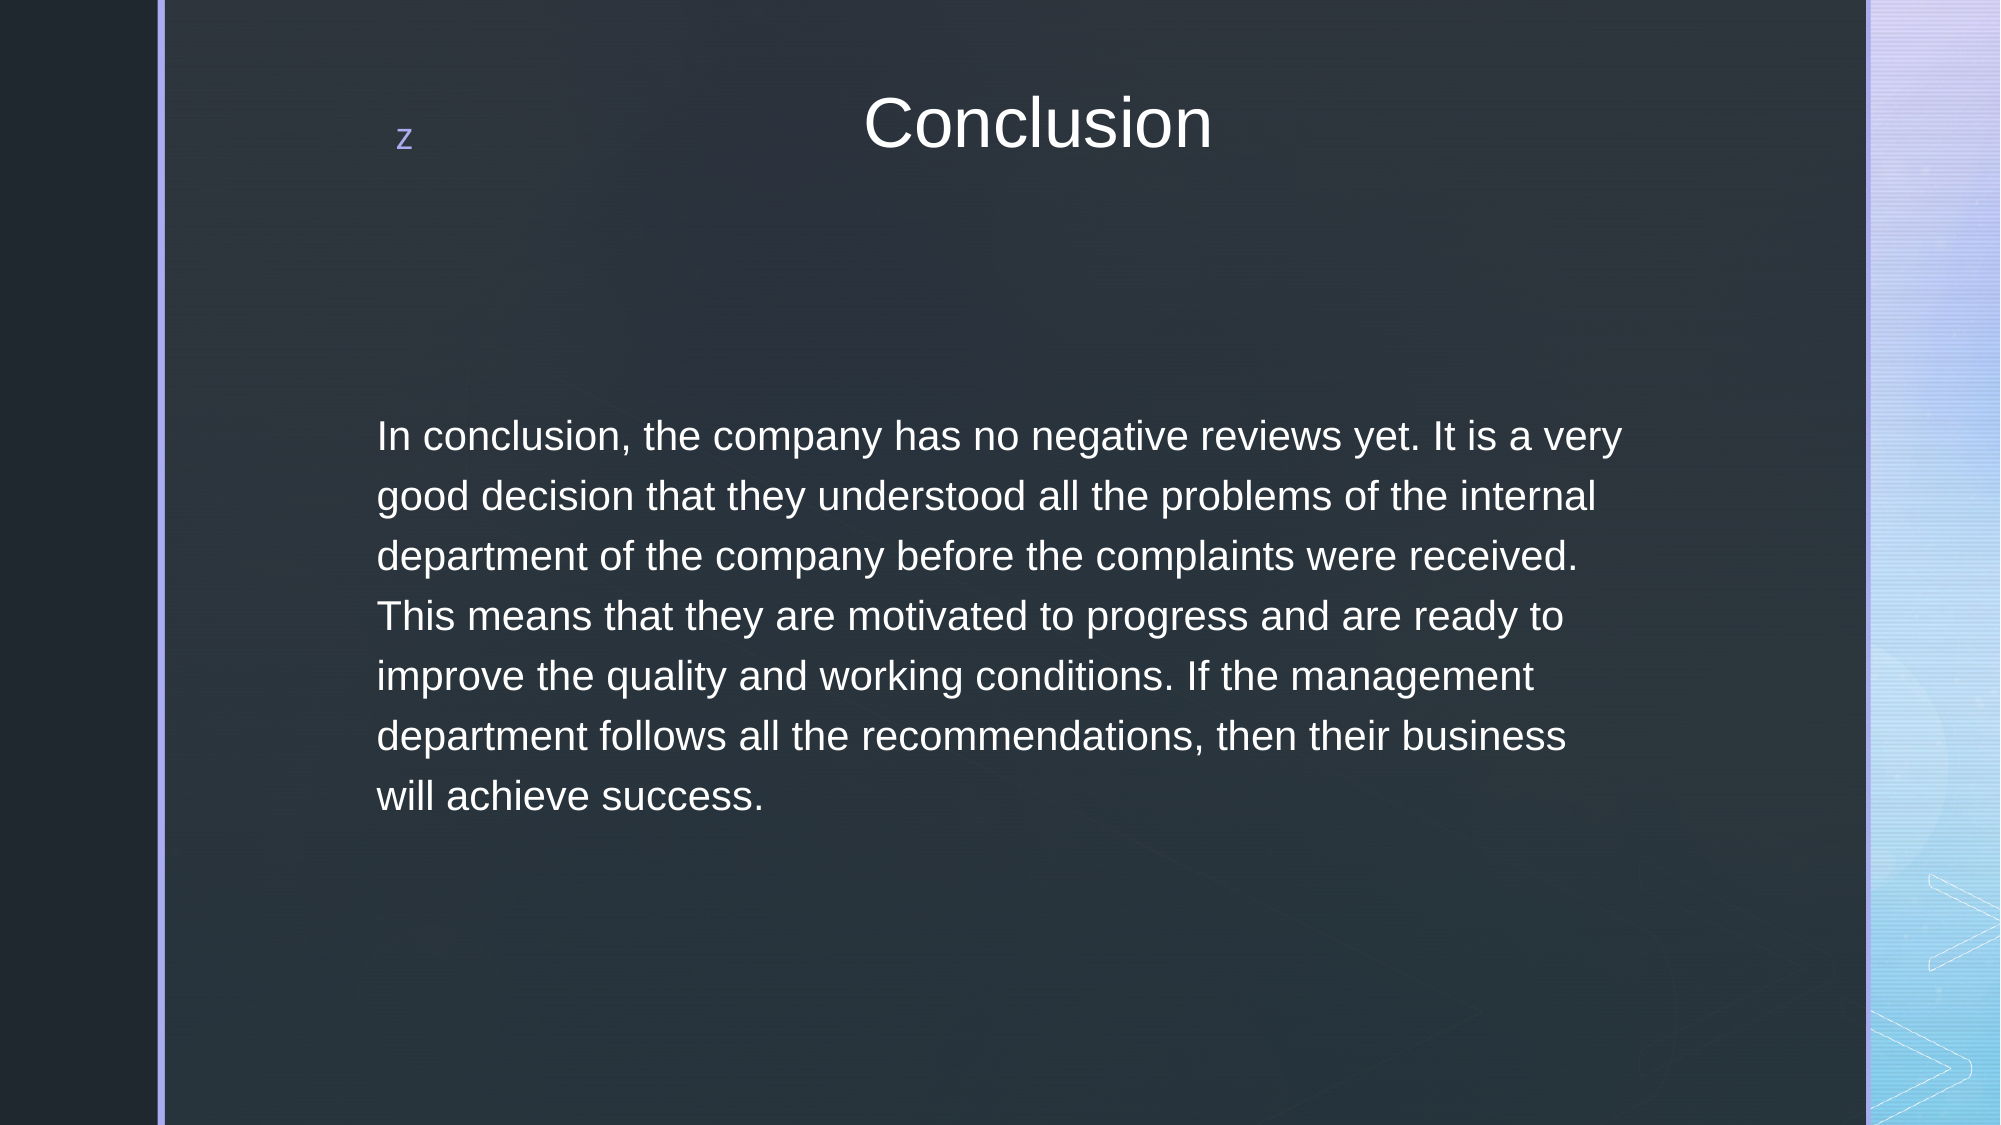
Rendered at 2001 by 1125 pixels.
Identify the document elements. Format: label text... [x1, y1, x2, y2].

list In conclusion, the company has no negative reviews yet. It is a very good decision that they understood all the problems of the internal department of the company before the complaints were received. This means that they are motivated to progress and are ready to improve the quality and working conditions. If the management department follows all the recommendations, then their business will achieve success. [360, 280, 1640, 937]
picture [1871, 0, 2001, 1125]
title Conclusion [771, 78, 1229, 256]
